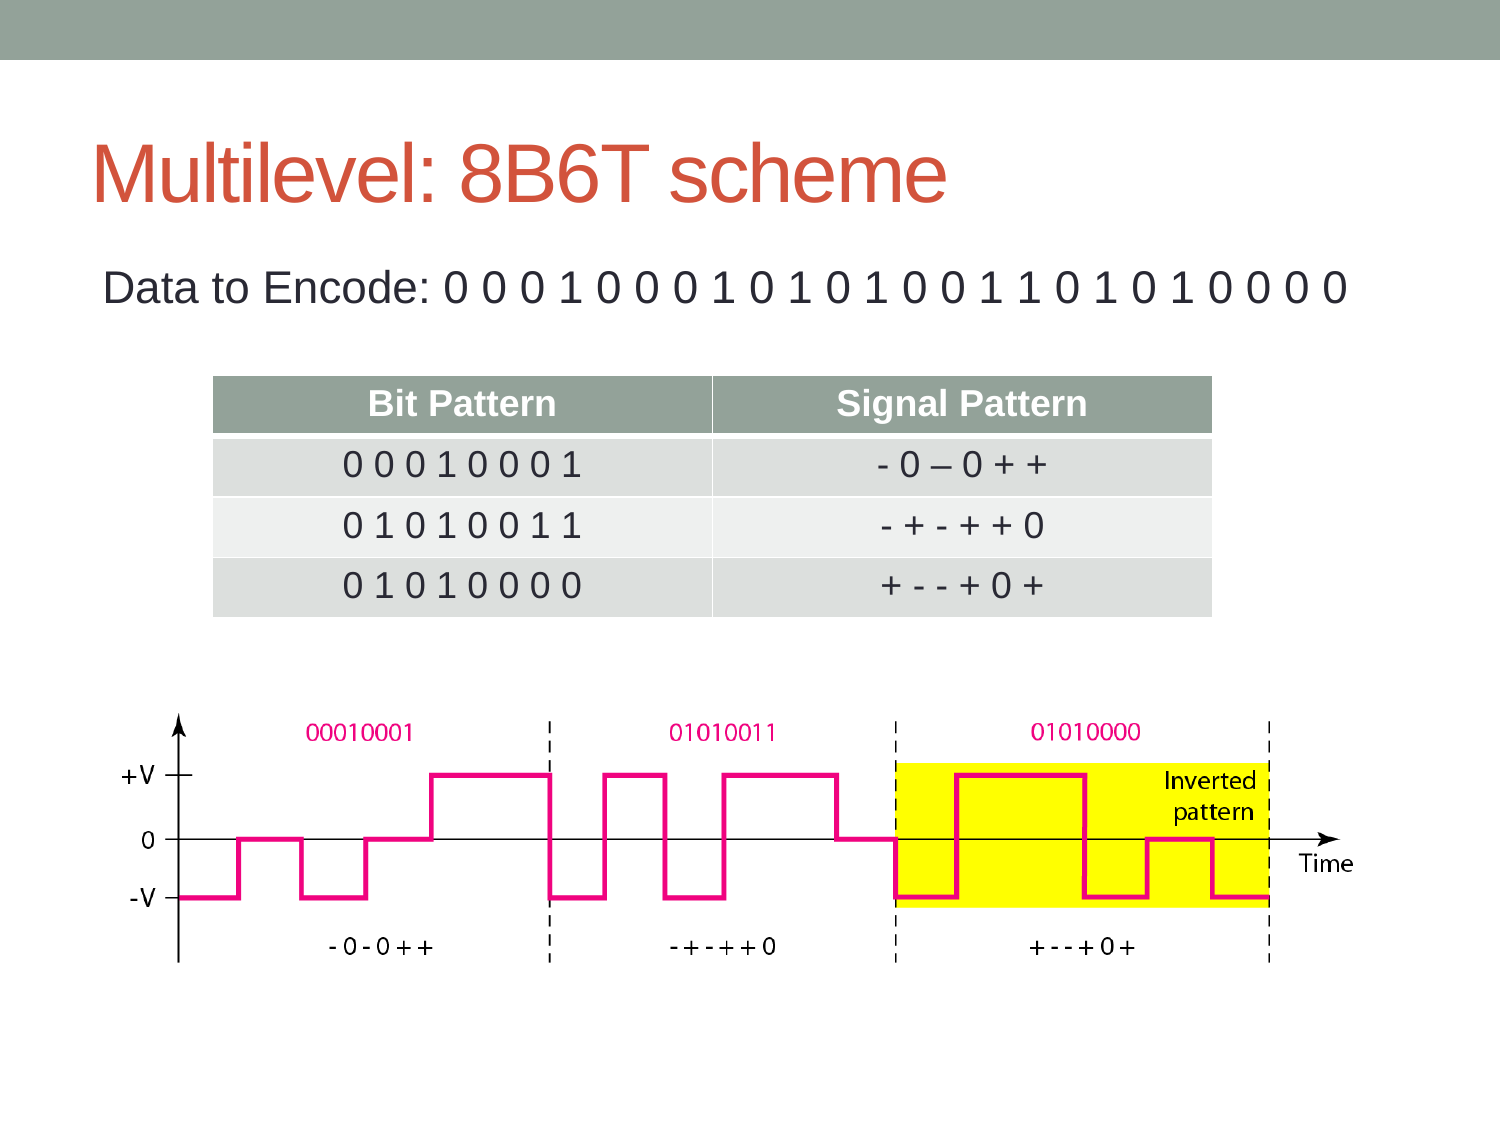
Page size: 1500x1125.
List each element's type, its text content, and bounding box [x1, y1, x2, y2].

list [121, 713, 1354, 964]
table_cell - + - + + 0 [713, 498, 1212, 557]
text_box Data to Encode: 0 0 0 1 0 0 0 1 0 1 0 1 0 0 1 1 0 1 0 1 0 0 0 0 [87, 249, 1388, 320]
title Multilevel: 8B6T scheme [75, 87, 1425, 250]
table_cell 0 0 0 1 0 0 0 1 [213, 439, 712, 496]
table_cell 0 1 0 1 0 0 0 0 [213, 558, 712, 617]
table_header Bit Pattern [213, 376, 712, 433]
table_cell - 0 – 0 + + [713, 439, 1212, 496]
table_cell + - - + 0 + [713, 558, 1212, 617]
table_cell 0 1 0 1 0 0 1 1 [213, 498, 712, 557]
table_header Signal Pattern [713, 376, 1212, 433]
